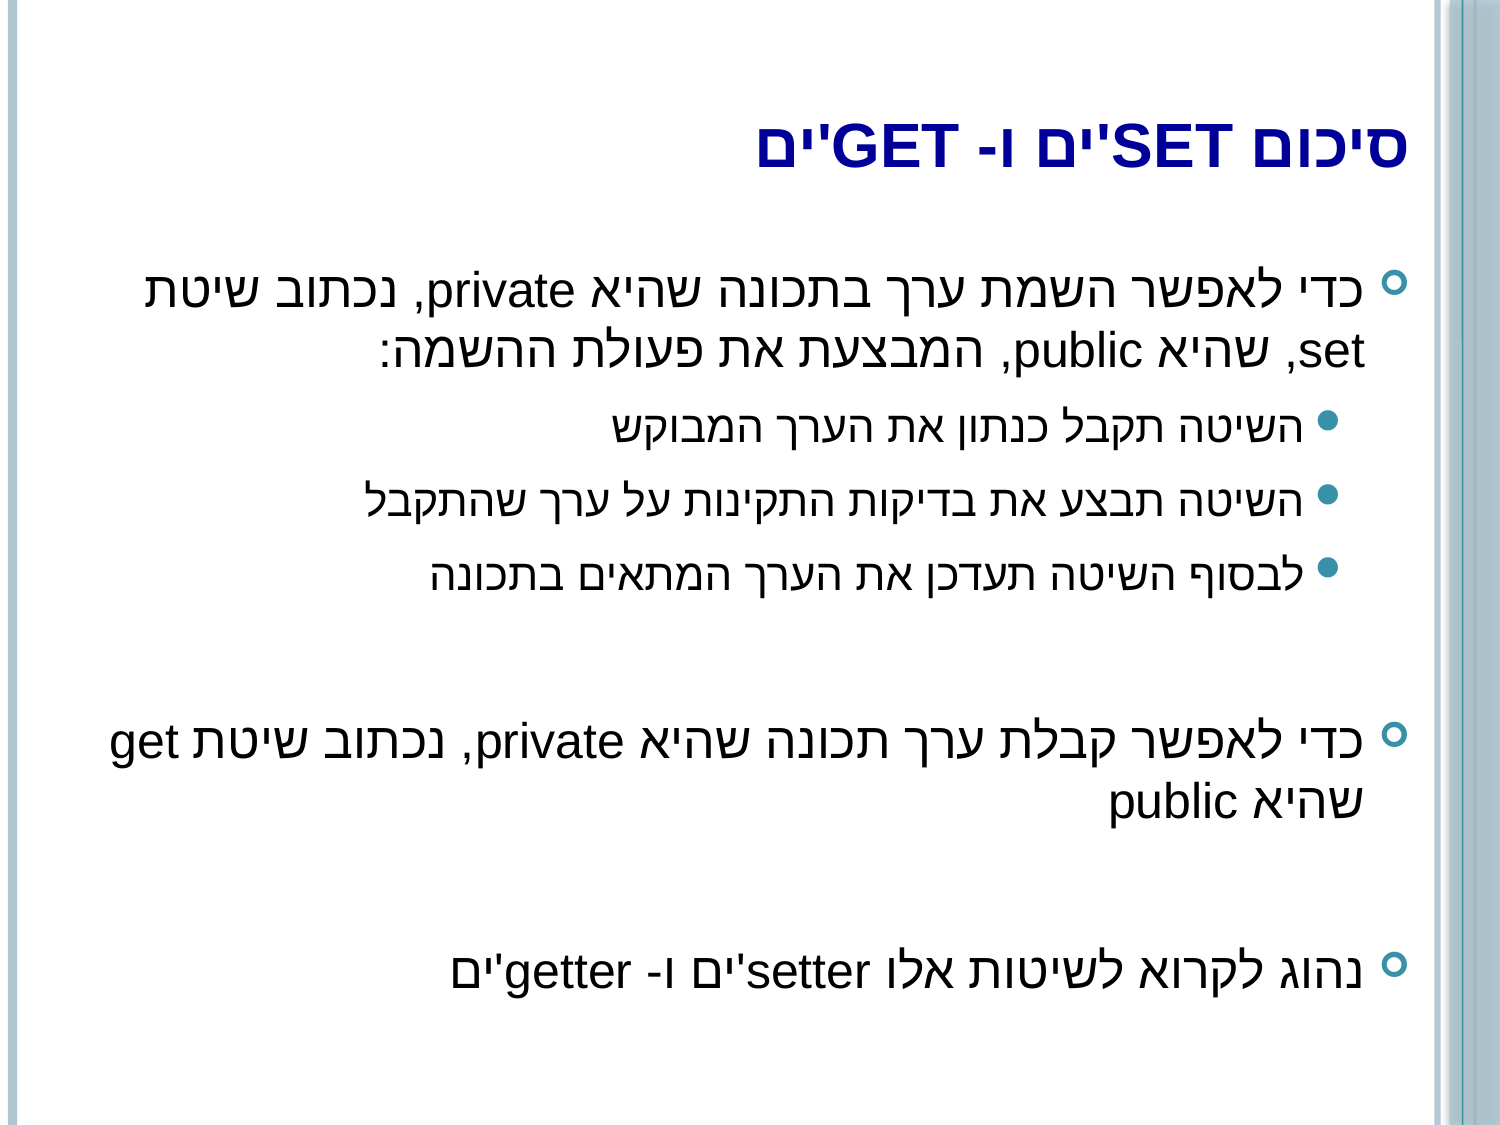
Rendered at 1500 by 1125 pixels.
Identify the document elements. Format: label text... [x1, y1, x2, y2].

list כדי לאפשר השמת ערך בתכונה שהיא private, נכתוב שיטת set, שהיא public, המבצעת את פעולת ההשמה: השיטה תקבל כנתון את הערך המבוקש השיטה תבצע את בדיקות התקינות על ערך שהתקבל לבסוף השיטה תעדכן את הערך המתאים בתכונה כדי לאפשר קבלת ערך תכונה שהיא private, נכתוב שיטת get שהיא public נהוג לקרוא לשיטות אלו setter'ים ו- getter'ים [37, 249, 1426, 1101]
title סיכום set'ים ו- get'ים [37, 45, 1425, 188]
